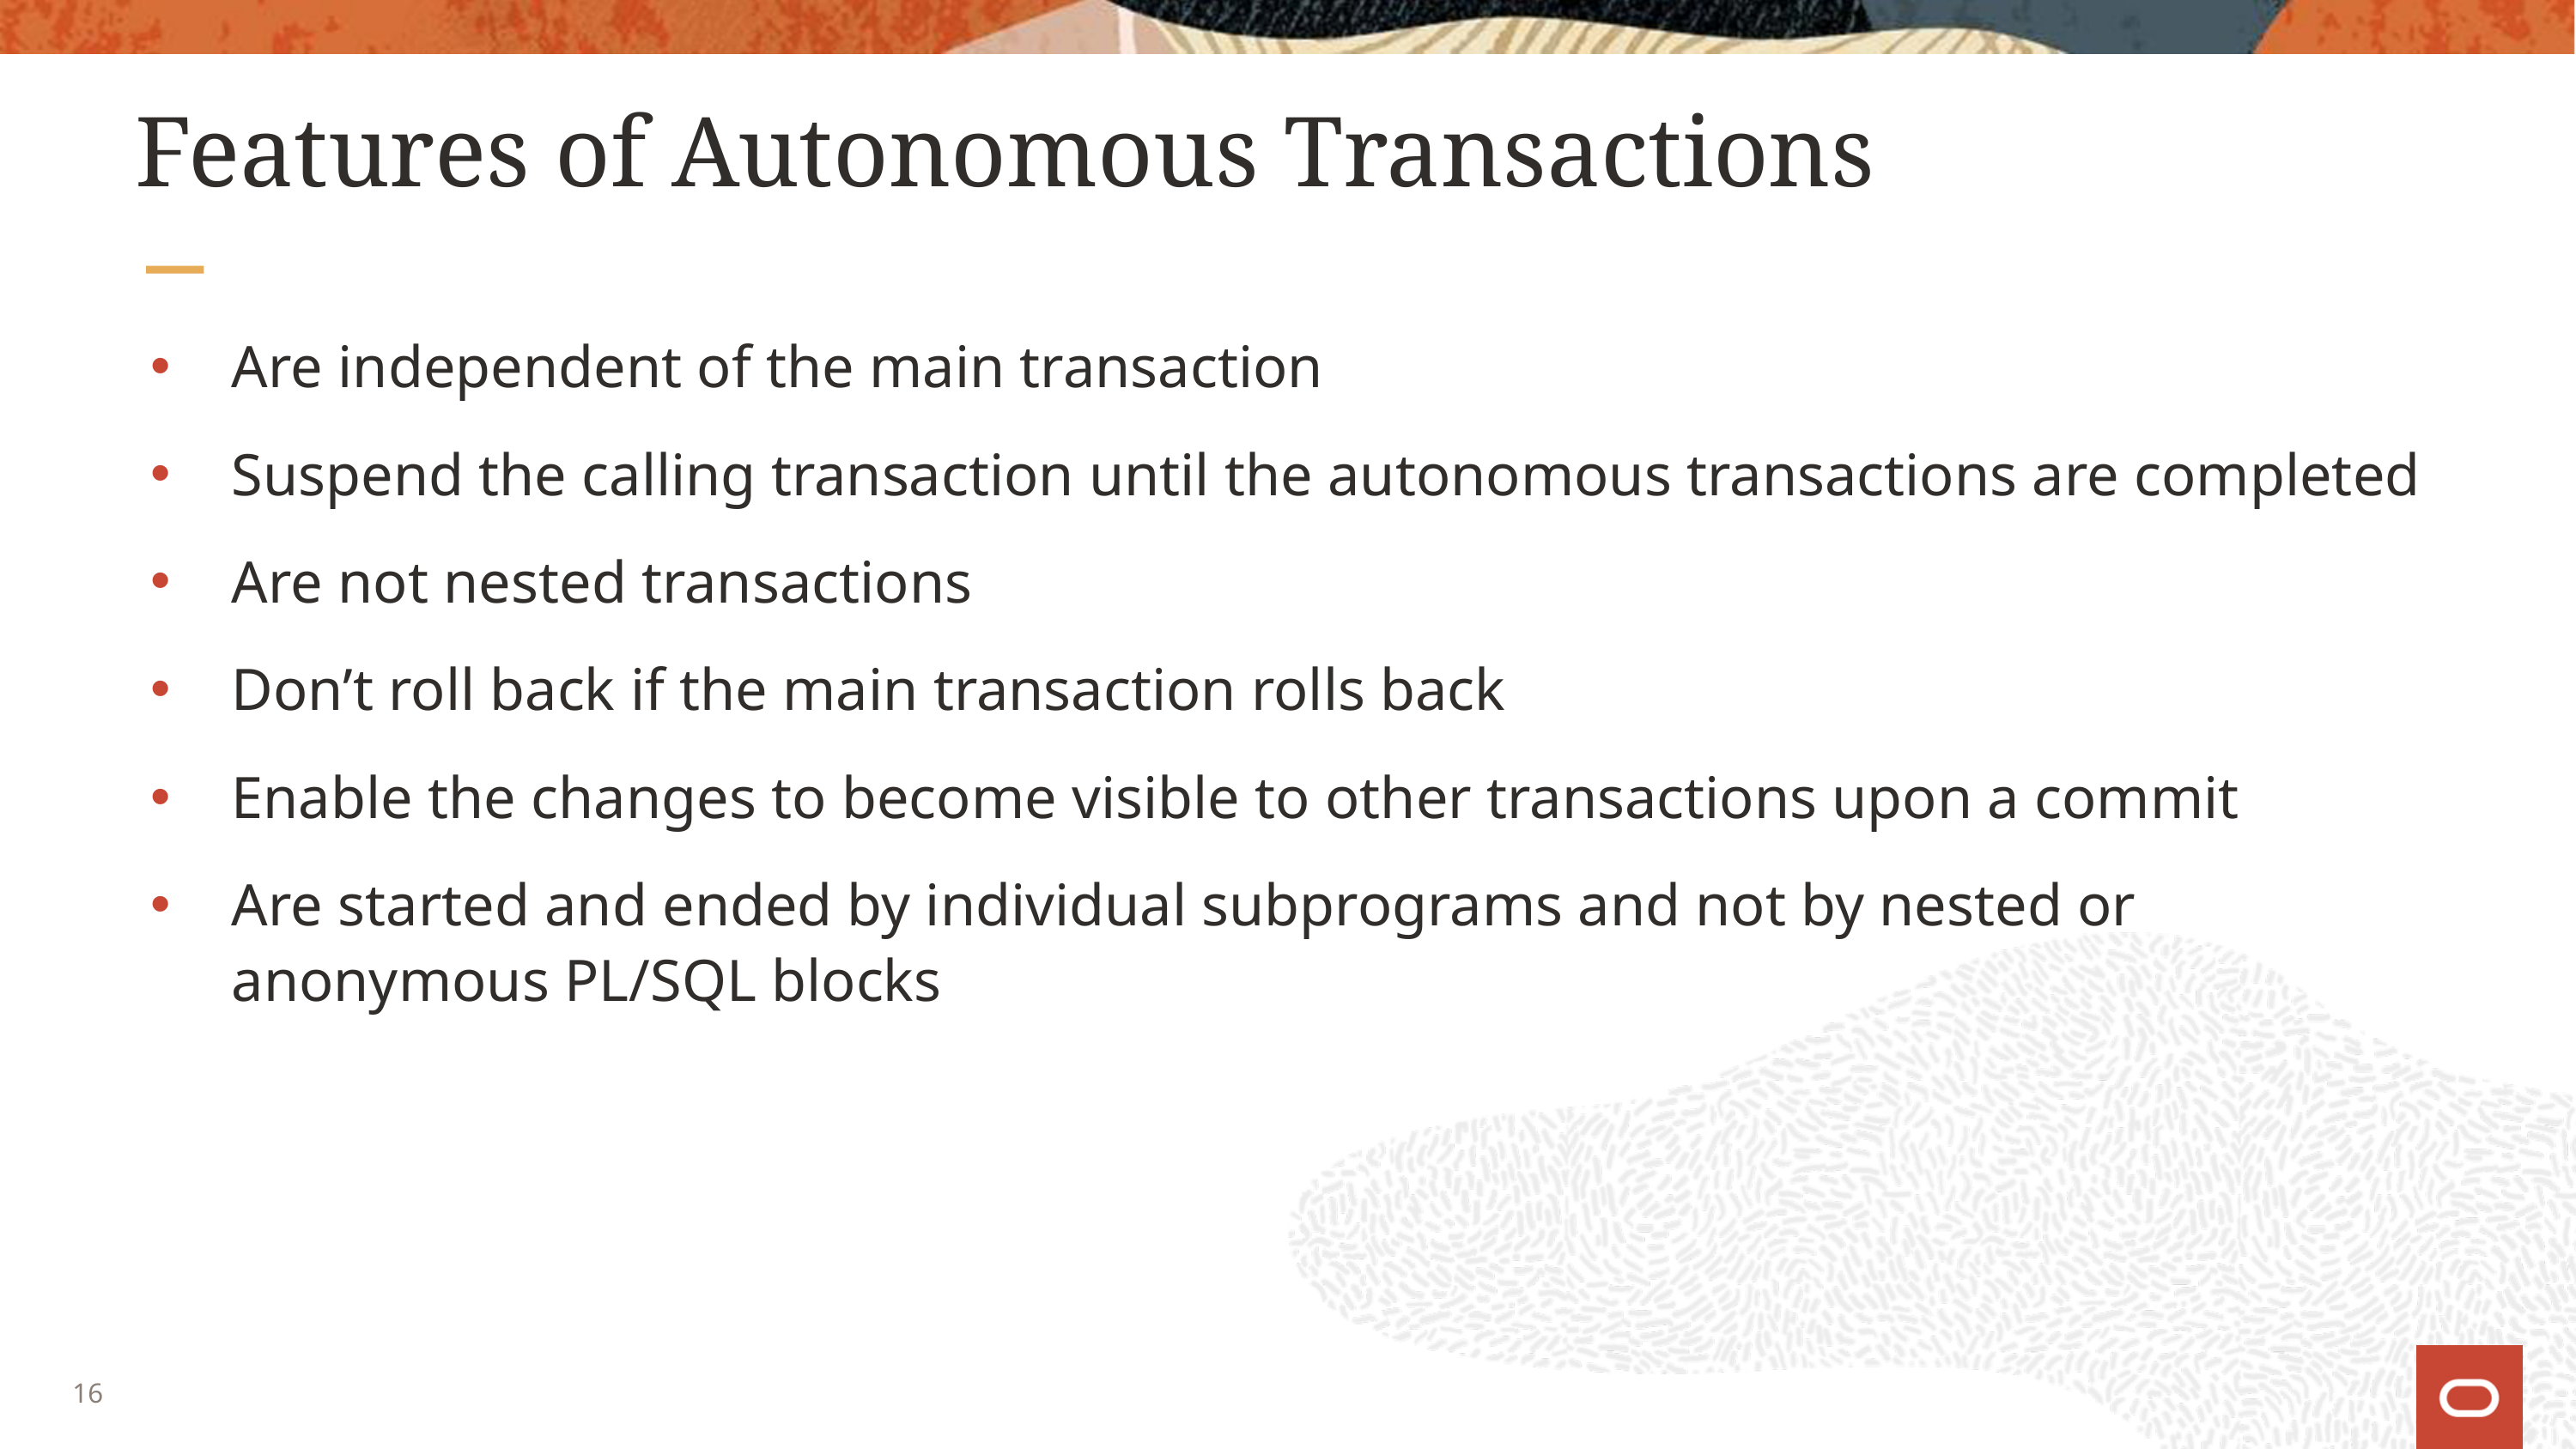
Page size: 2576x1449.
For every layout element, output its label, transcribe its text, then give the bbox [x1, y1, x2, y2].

title Features of Autonomous Transactions [131, 86, 2445, 252]
picture [2416, 1345, 2523, 1449]
picture [0, 0, 2576, 54]
list Are independent of the main transaction Suspend the calling transaction until the autonomous transactions are completed Are not nested transactions Don’t roll back if the main transaction rolls back Enable the changes to become visible to other transactions upon a commit Are started and ended by individual subprograms and not by nested or anonymous PL/SQL blocks [131, 319, 2445, 1226]
